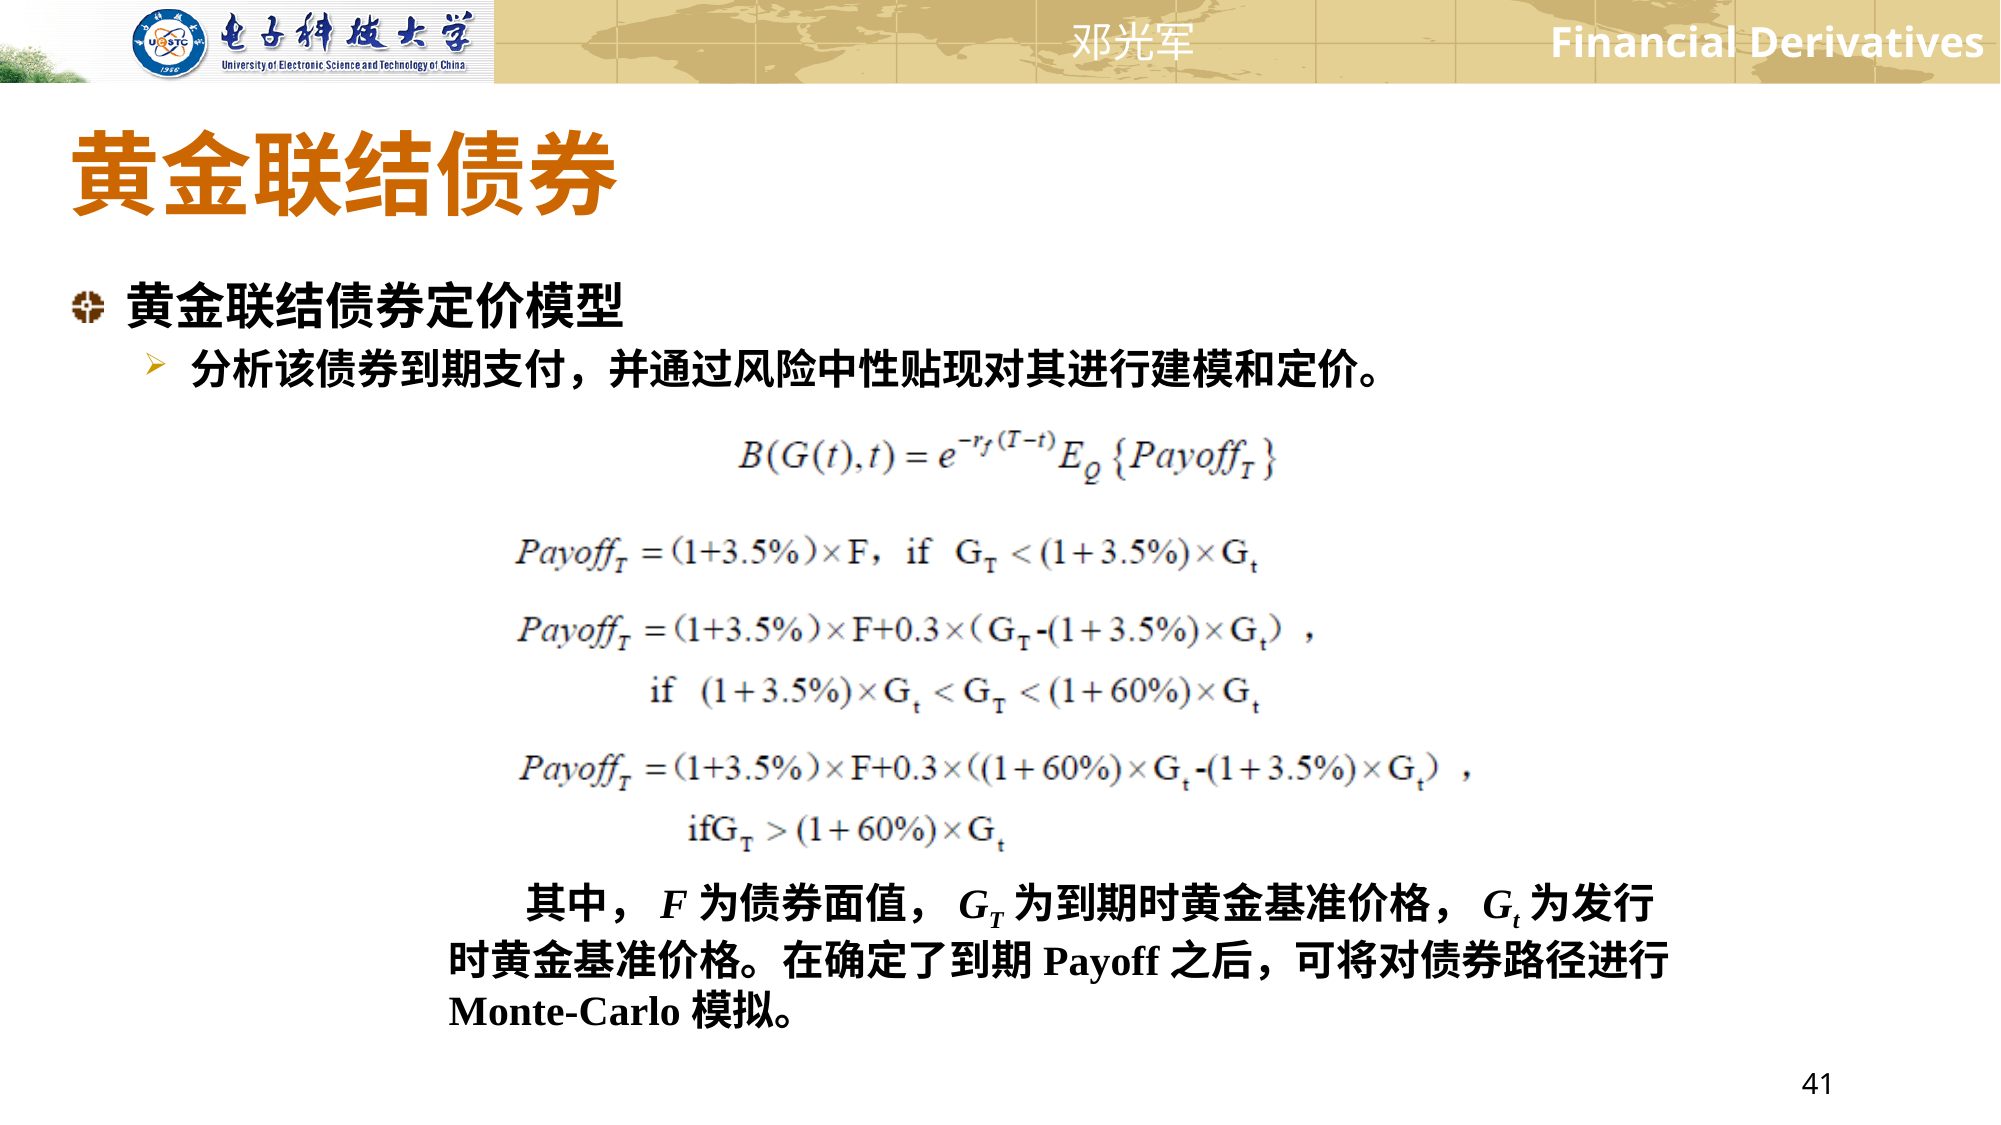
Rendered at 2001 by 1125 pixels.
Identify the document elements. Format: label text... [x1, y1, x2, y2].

picture [68, 287, 104, 323]
list 黄金联结债券定价模型 分析该债券到期支付，并通过风险中性贴现对其进行建模和定价。 [53, 267, 1872, 445]
picture [728, 416, 1281, 492]
picture [0, 0, 494, 83]
text_box 其中，F为债券面值，GT为到期时黄金基准价格，Gt为发行时黄金基准价格。在确定了到期Payoff之后，可将对债券路径进行Monte-Carlo模拟。 [433, 869, 1709, 1047]
title 黄金联结债券 [53, 78, 1754, 266]
picture [492, 527, 1487, 864]
